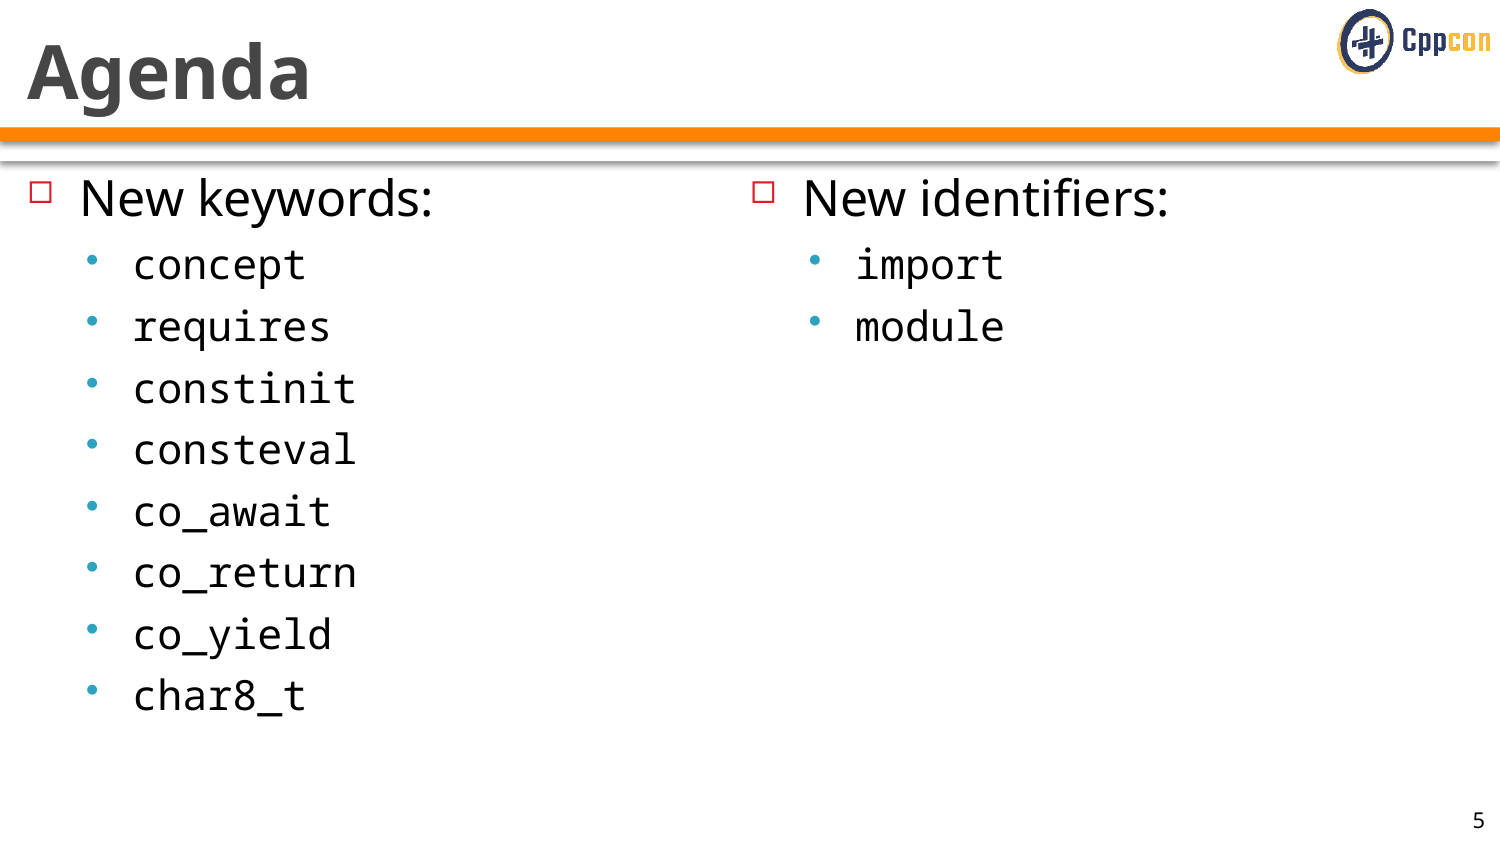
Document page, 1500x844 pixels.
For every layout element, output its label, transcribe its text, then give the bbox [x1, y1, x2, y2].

title Agenda [12, 19, 1488, 122]
list New keywords: concept requires constinit consteval co_await co_return co_yield char8_t New identifiers: import module [12, 159, 1488, 835]
picture [1337, 9, 1490, 74]
